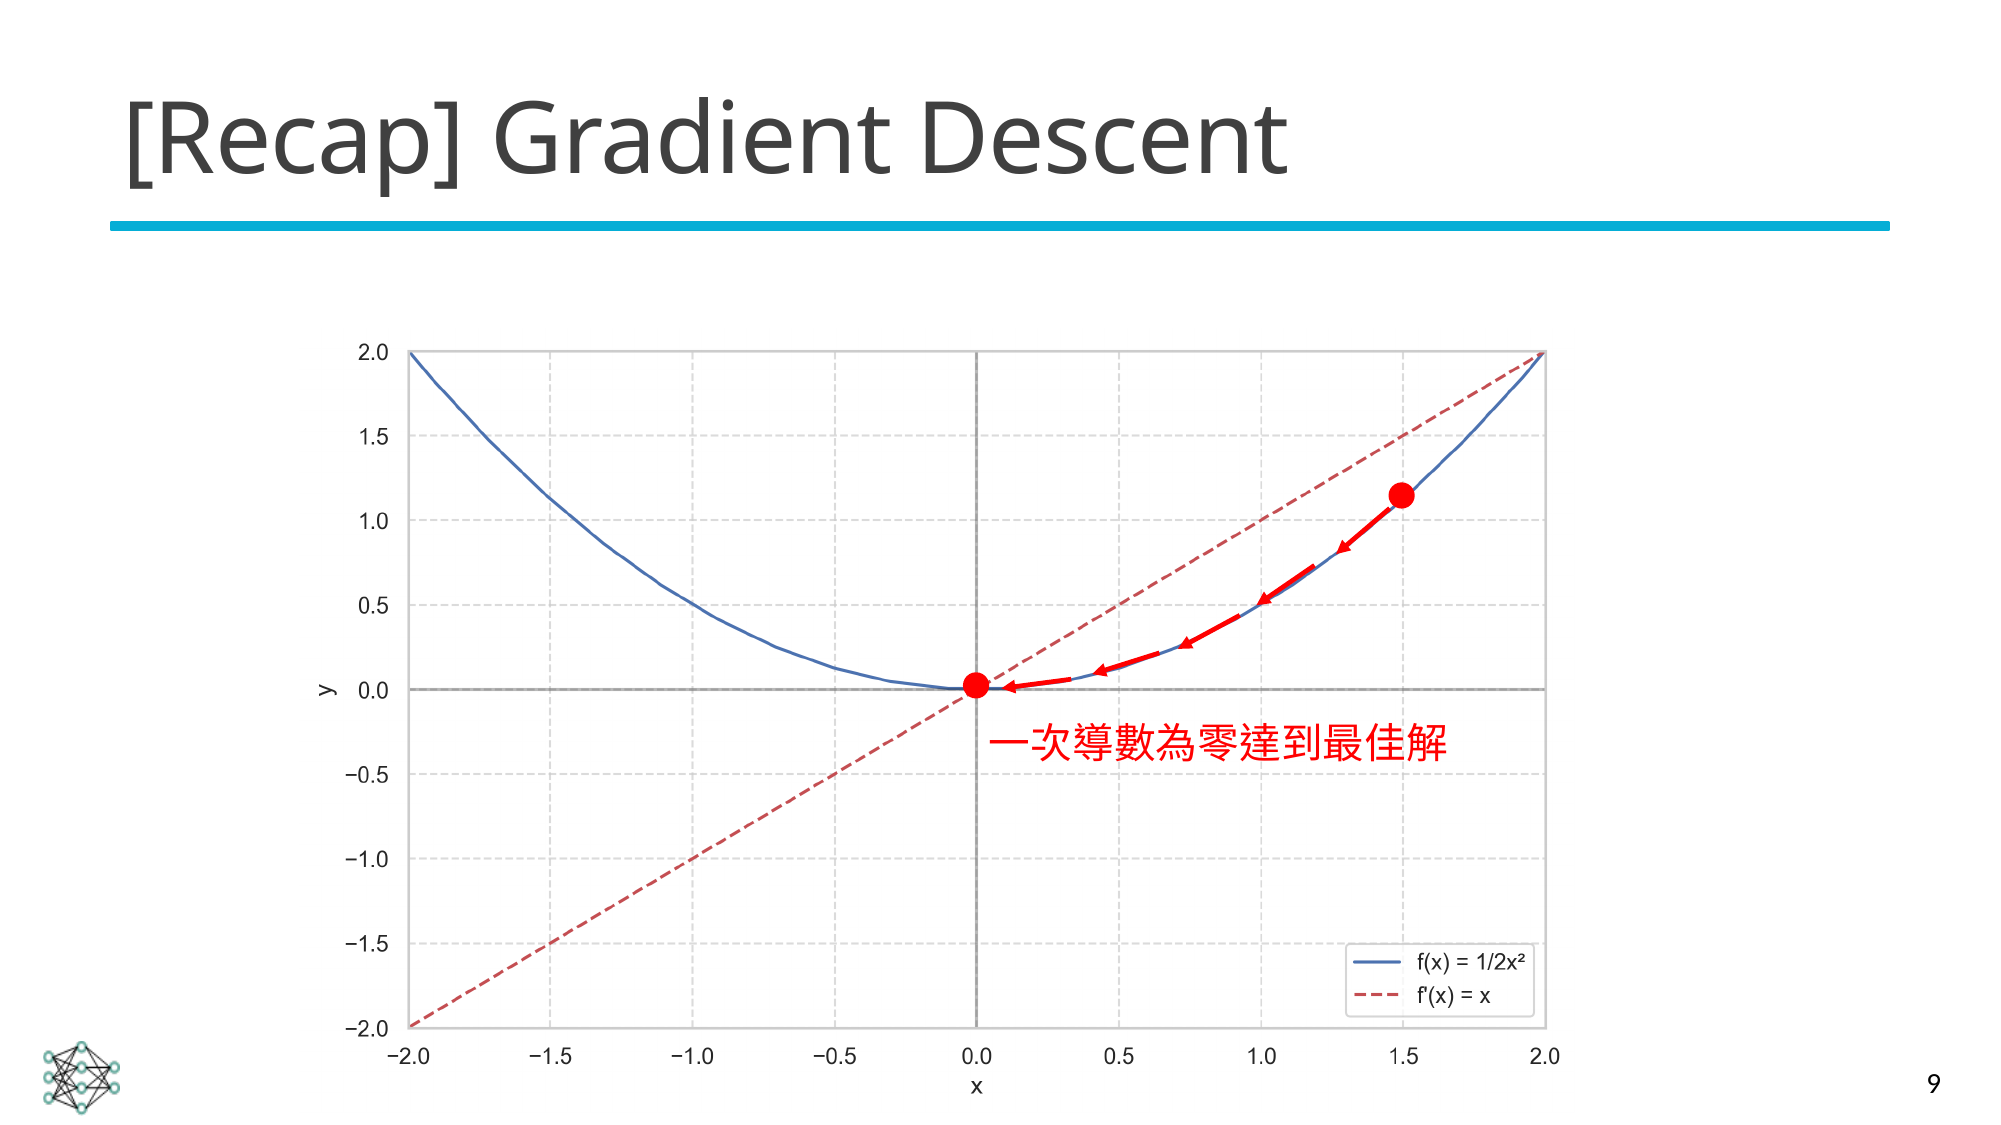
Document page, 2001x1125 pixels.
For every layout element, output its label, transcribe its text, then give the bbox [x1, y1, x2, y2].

picture [298, 327, 1576, 1113]
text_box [1333, 510, 1393, 552]
slide_number 9 [1740, 1052, 1957, 1113]
picture [43, 1041, 120, 1116]
title [Recap] Gradient Descent [107, 58, 1899, 228]
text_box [1255, 564, 1315, 606]
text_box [1179, 611, 1239, 653]
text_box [1006, 663, 1066, 705]
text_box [1096, 642, 1156, 684]
